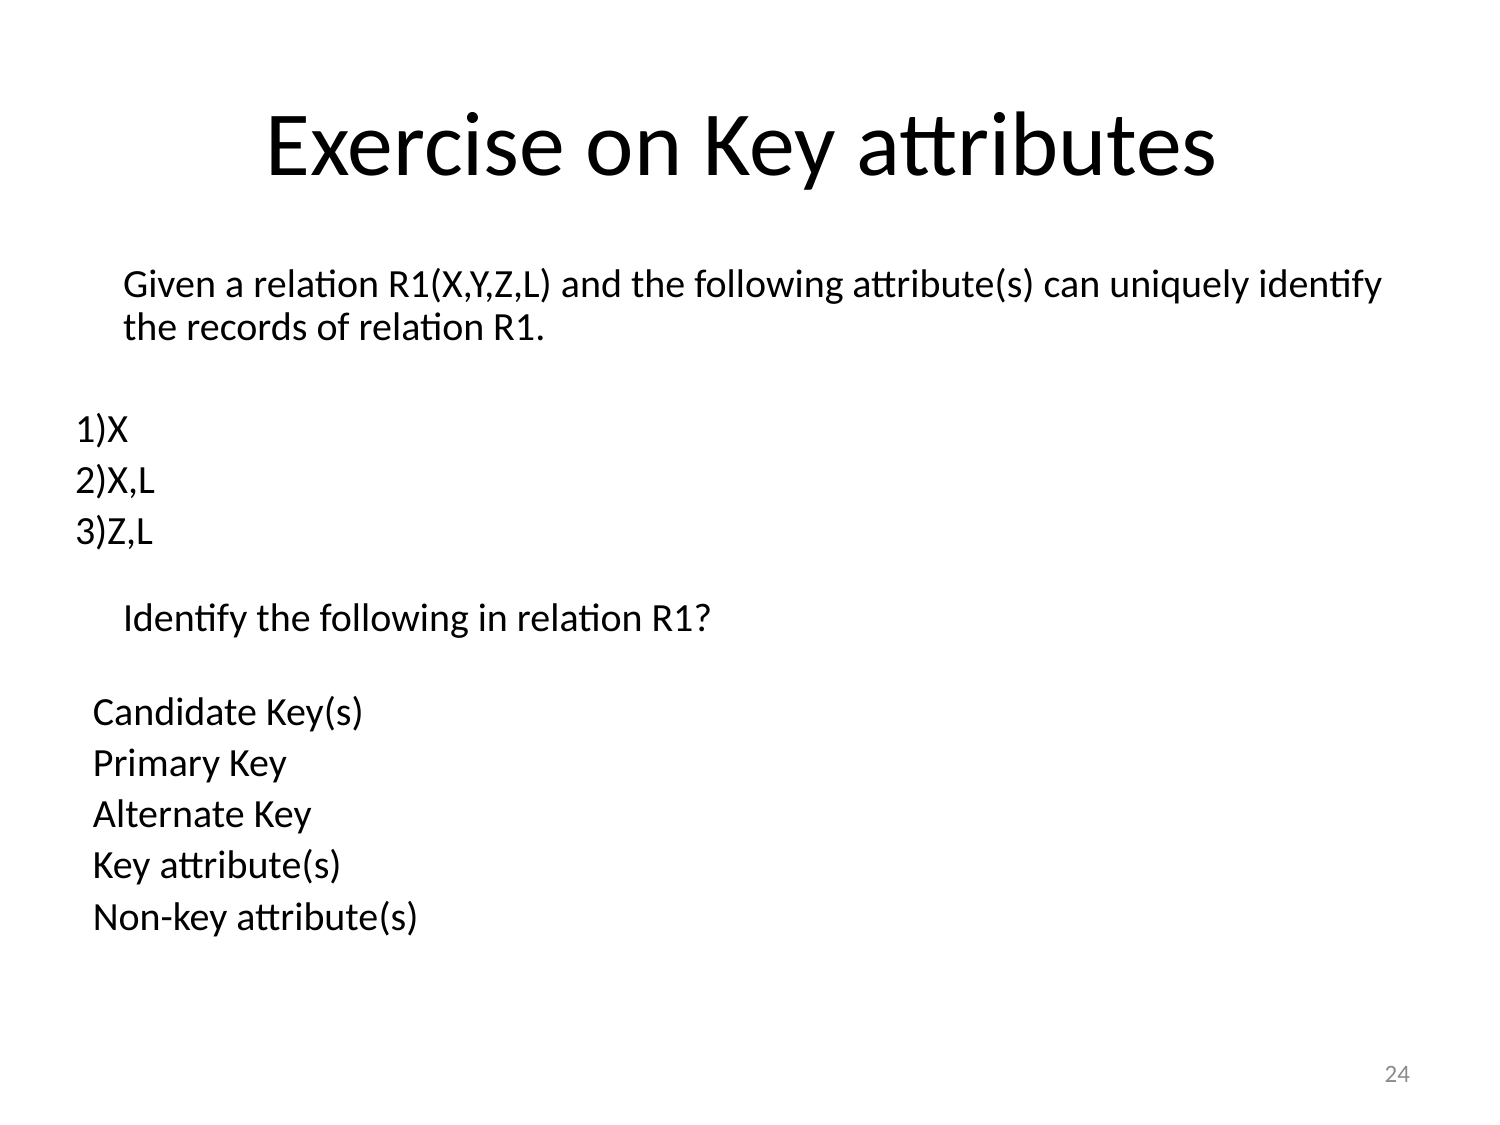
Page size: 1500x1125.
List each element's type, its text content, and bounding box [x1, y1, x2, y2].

list Given a relation R1(X,Y,Z,L) and the following attribute(s) can uniquely identify the records of relation R1. 1)X 2)X,L 3)Z,L Identify the following in relation R1? Candidate Key(s) Primary Key Alternate Key Key attribute(s) Non-key attribute(s) [75, 262, 1425, 1005]
title Exercise on Key attributes [75, 45, 1425, 233]
slide_number 24 [1074, 1042, 1425, 1103]
